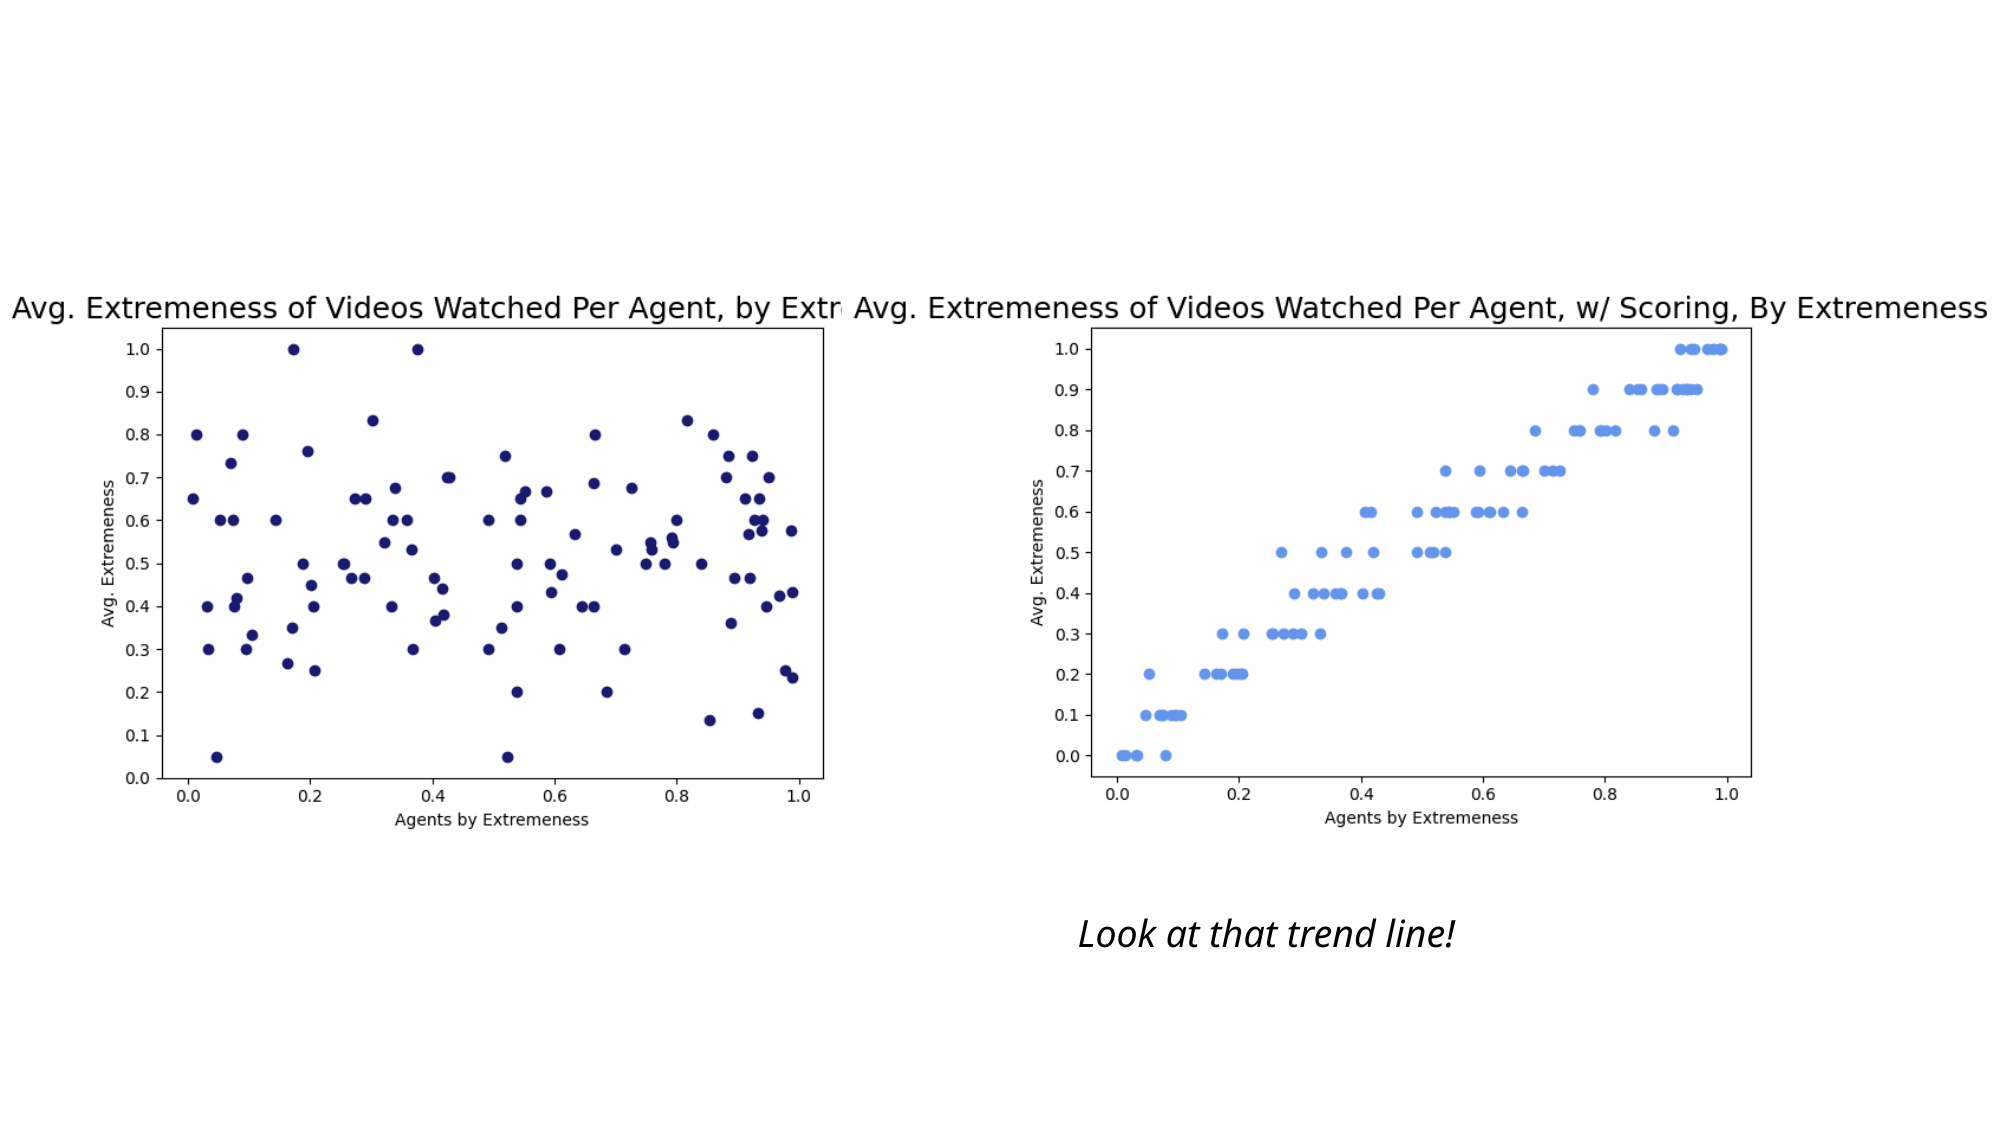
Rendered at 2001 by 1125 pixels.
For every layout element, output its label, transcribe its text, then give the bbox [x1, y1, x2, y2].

text_box Look at that trend line! [1062, 902, 1471, 963]
picture [0, 284, 2000, 841]
